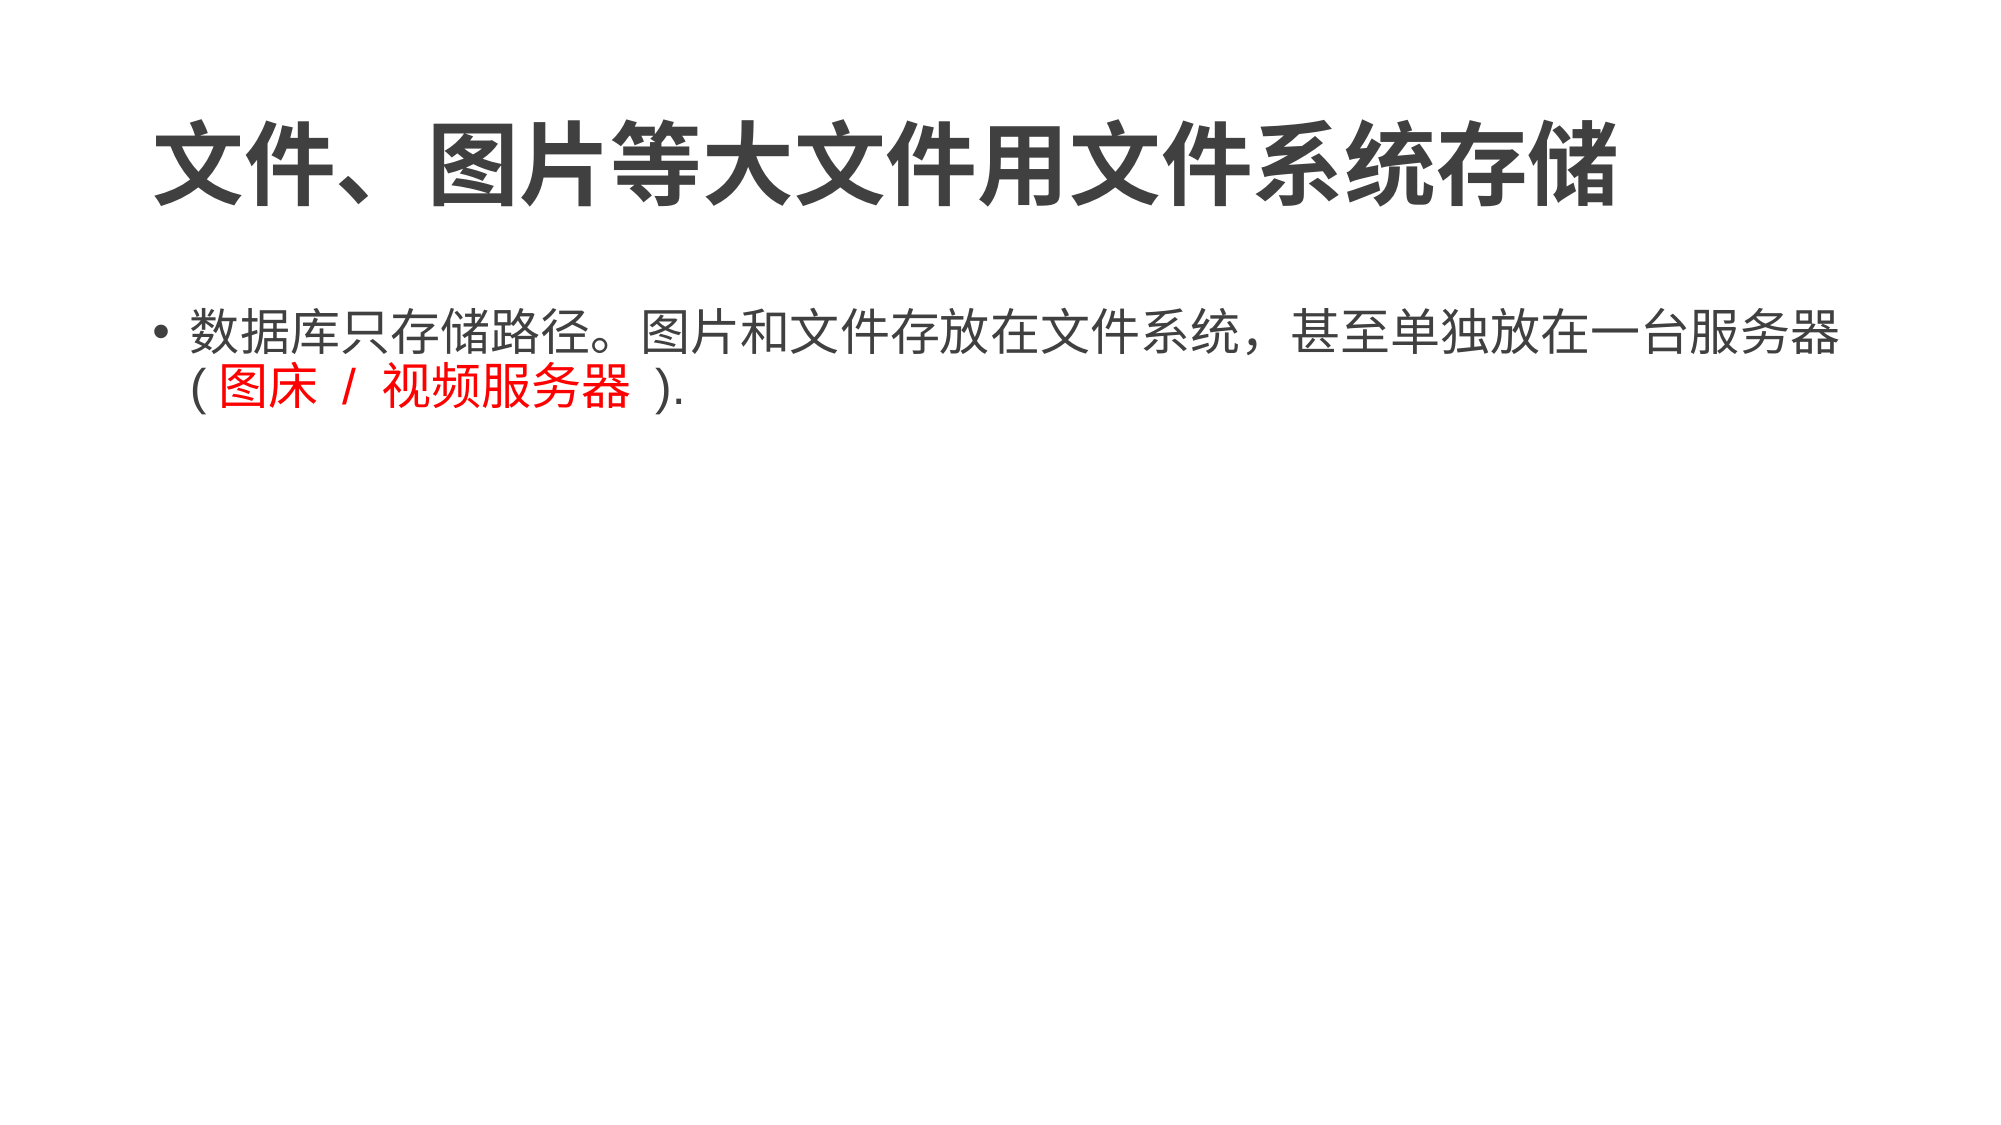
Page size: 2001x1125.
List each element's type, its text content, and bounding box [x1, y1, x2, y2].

title 文件、图片等大文件用文件系统存储 [137, 59, 1863, 278]
list 数据库只存储路径。图片和文件存放在文件系统，甚至单独放在一台服务器(图床 / 视频服务器 ). [137, 299, 1863, 1014]
